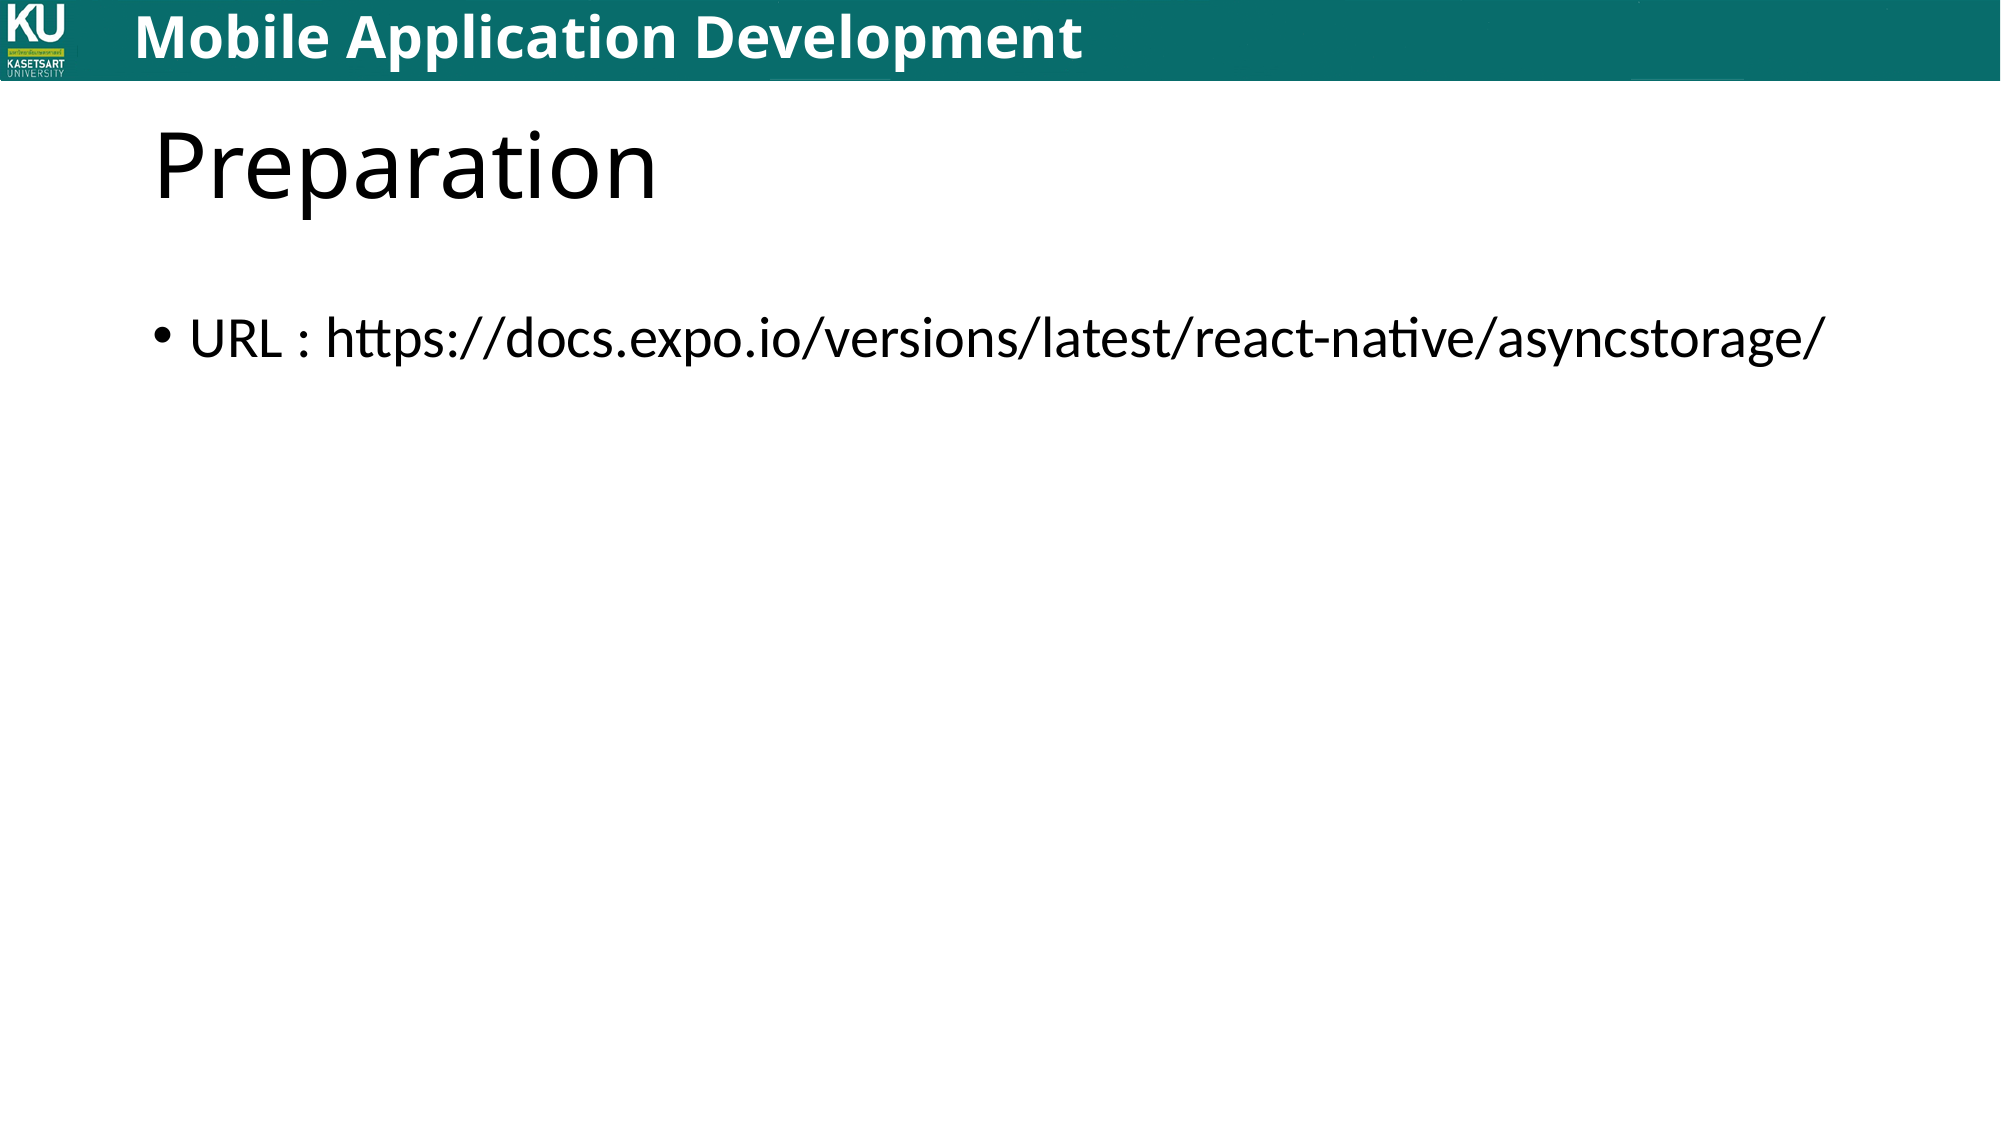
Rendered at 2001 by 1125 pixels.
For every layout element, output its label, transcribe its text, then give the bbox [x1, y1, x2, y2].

list URL : https://docs.expo.io/versions/latest/react-native/asyncstorage/ [137, 299, 1863, 1014]
picture [748, 32, 760, 38]
picture [399, 33, 411, 52]
picture [997, 32, 1009, 38]
picture [904, 33, 916, 52]
picture [866, 33, 880, 52]
picture [237, 33, 249, 52]
picture [536, 43, 547, 52]
picture [436, 33, 448, 52]
picture [0, 0, 2001, 81]
picture [615, 33, 629, 52]
picture [199, 33, 213, 52]
picture [814, 32, 826, 38]
picture [308, 32, 320, 38]
title Preparation [137, 59, 1863, 278]
